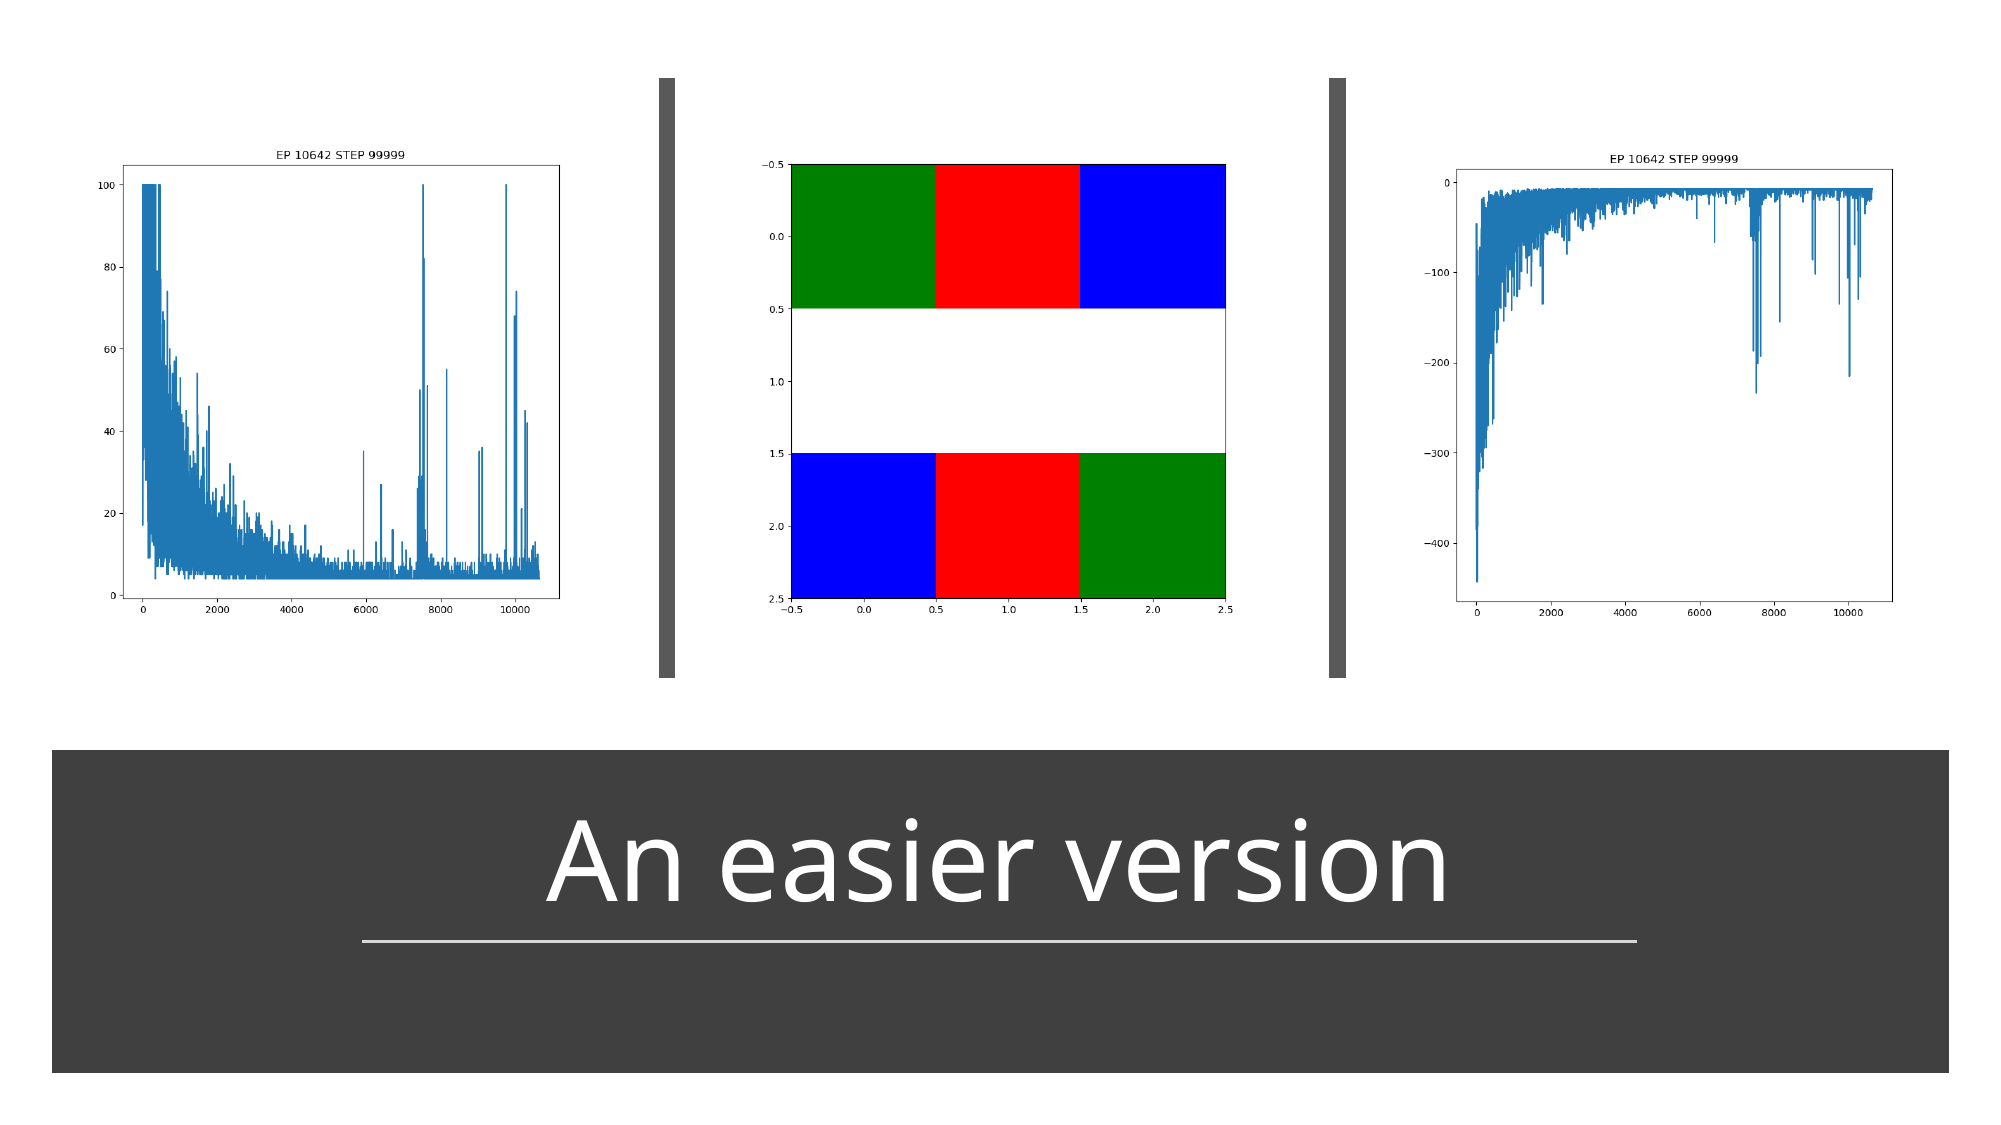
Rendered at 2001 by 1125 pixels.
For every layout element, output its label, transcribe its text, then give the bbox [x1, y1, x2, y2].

title An easier version [86, 780, 1914, 933]
text_box [61, 759, 1939, 1064]
picture [52, 97, 615, 660]
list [1386, 101, 1948, 663]
picture [719, 96, 1283, 660]
